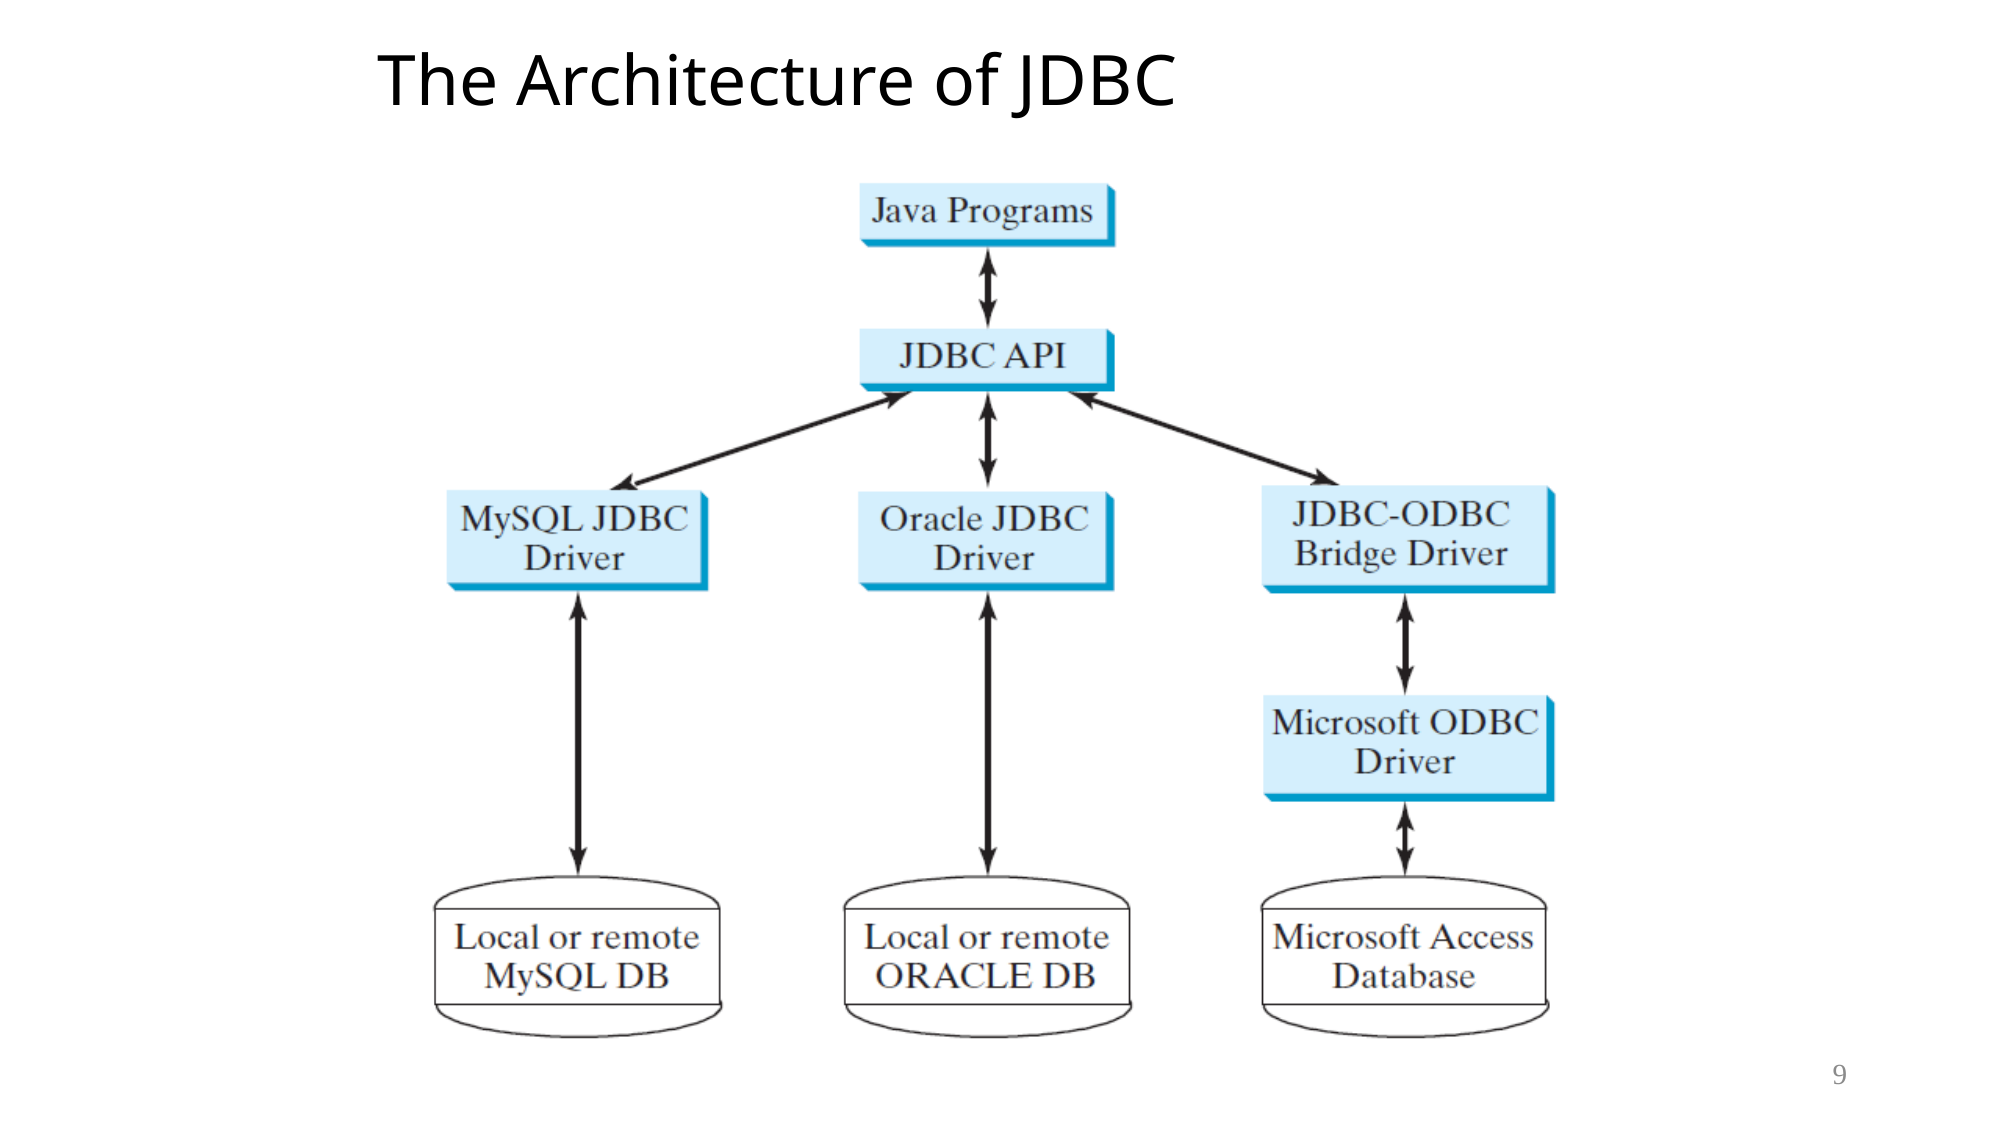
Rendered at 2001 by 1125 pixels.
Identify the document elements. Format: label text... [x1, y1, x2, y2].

title The Architecture of JDBC [362, 37, 1638, 129]
picture [397, 174, 1603, 1054]
slide_number 9 [1412, 1042, 1863, 1103]
